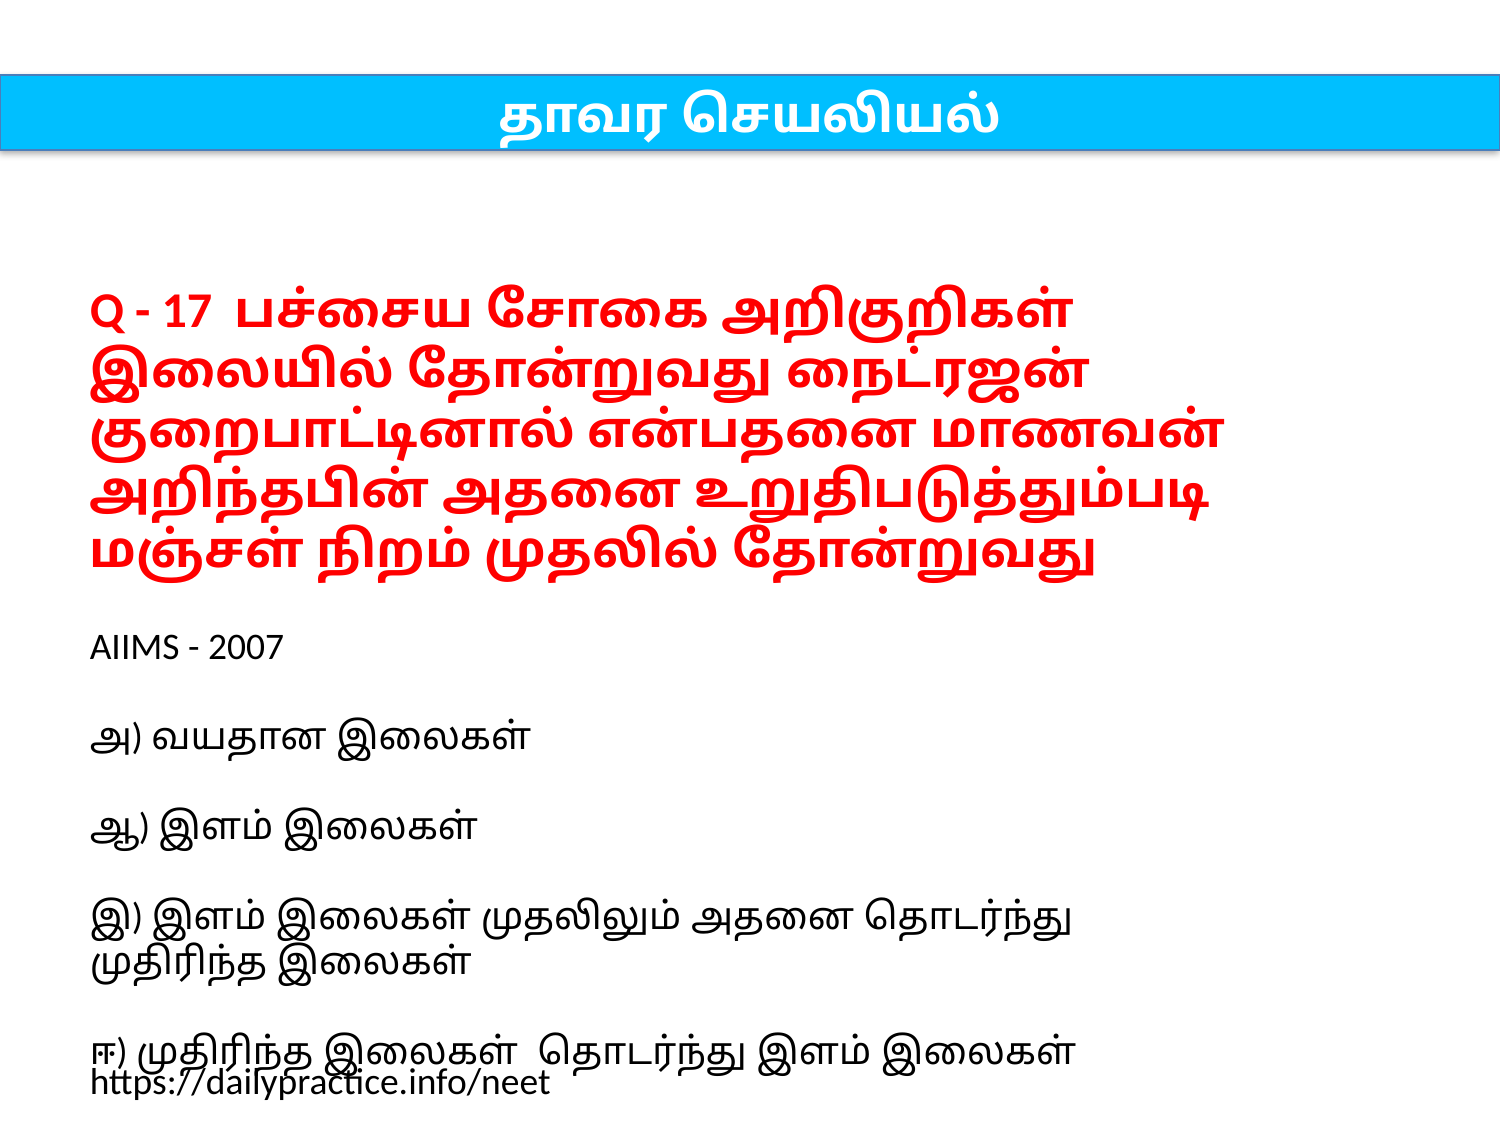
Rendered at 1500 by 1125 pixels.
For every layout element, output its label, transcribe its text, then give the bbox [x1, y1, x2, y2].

text_box Q - 17 பச்சைய சோகை அறிகுறிகள் இலையில் தோன்றுவது நைட்ரஜன் குறைபாட்டினால் என்பதனை மாணவன் அறிந்தபின் அதனை உறுதிபடுத்தும்படி மஞ்சள் நிறம் முதலில் தோன்றுவது AIIMS - 2007 அ) வயதான இலைகள் ஆ) இளம் இலைகள் இ) இளம் இலைகள் முதலிலும் அதனை தொடர்ந்து முதிரிந்த இலைகள் ஈ) முதிரிந்த இலைகள் தொடர்ந்து இளம் இலைகள் [74, 224, 1275, 1080]
text_box தாவர செயலியல் [0, 74, 1500, 151]
text_box https://dailypractice.info/neet [74, 1049, 675, 1110]
